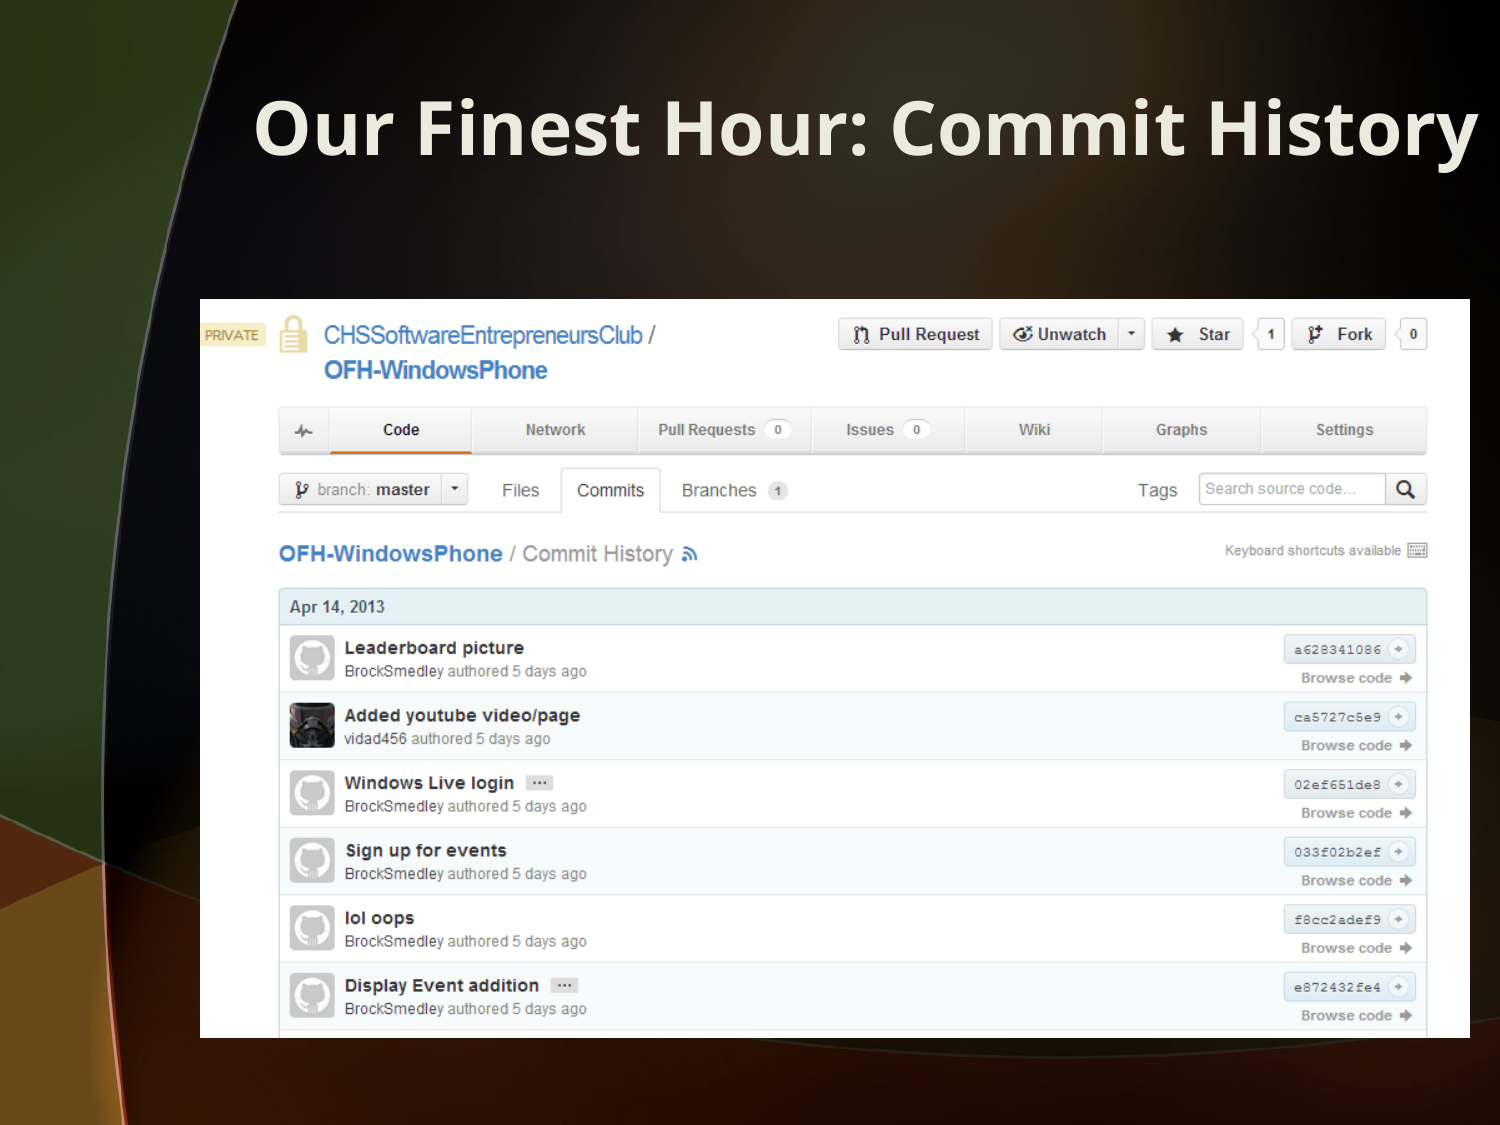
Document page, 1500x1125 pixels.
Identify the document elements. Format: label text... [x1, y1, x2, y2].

title Our Finest Hour: Commit History [237, 0, 1500, 251]
picture [0, 0, 1500, 1125]
